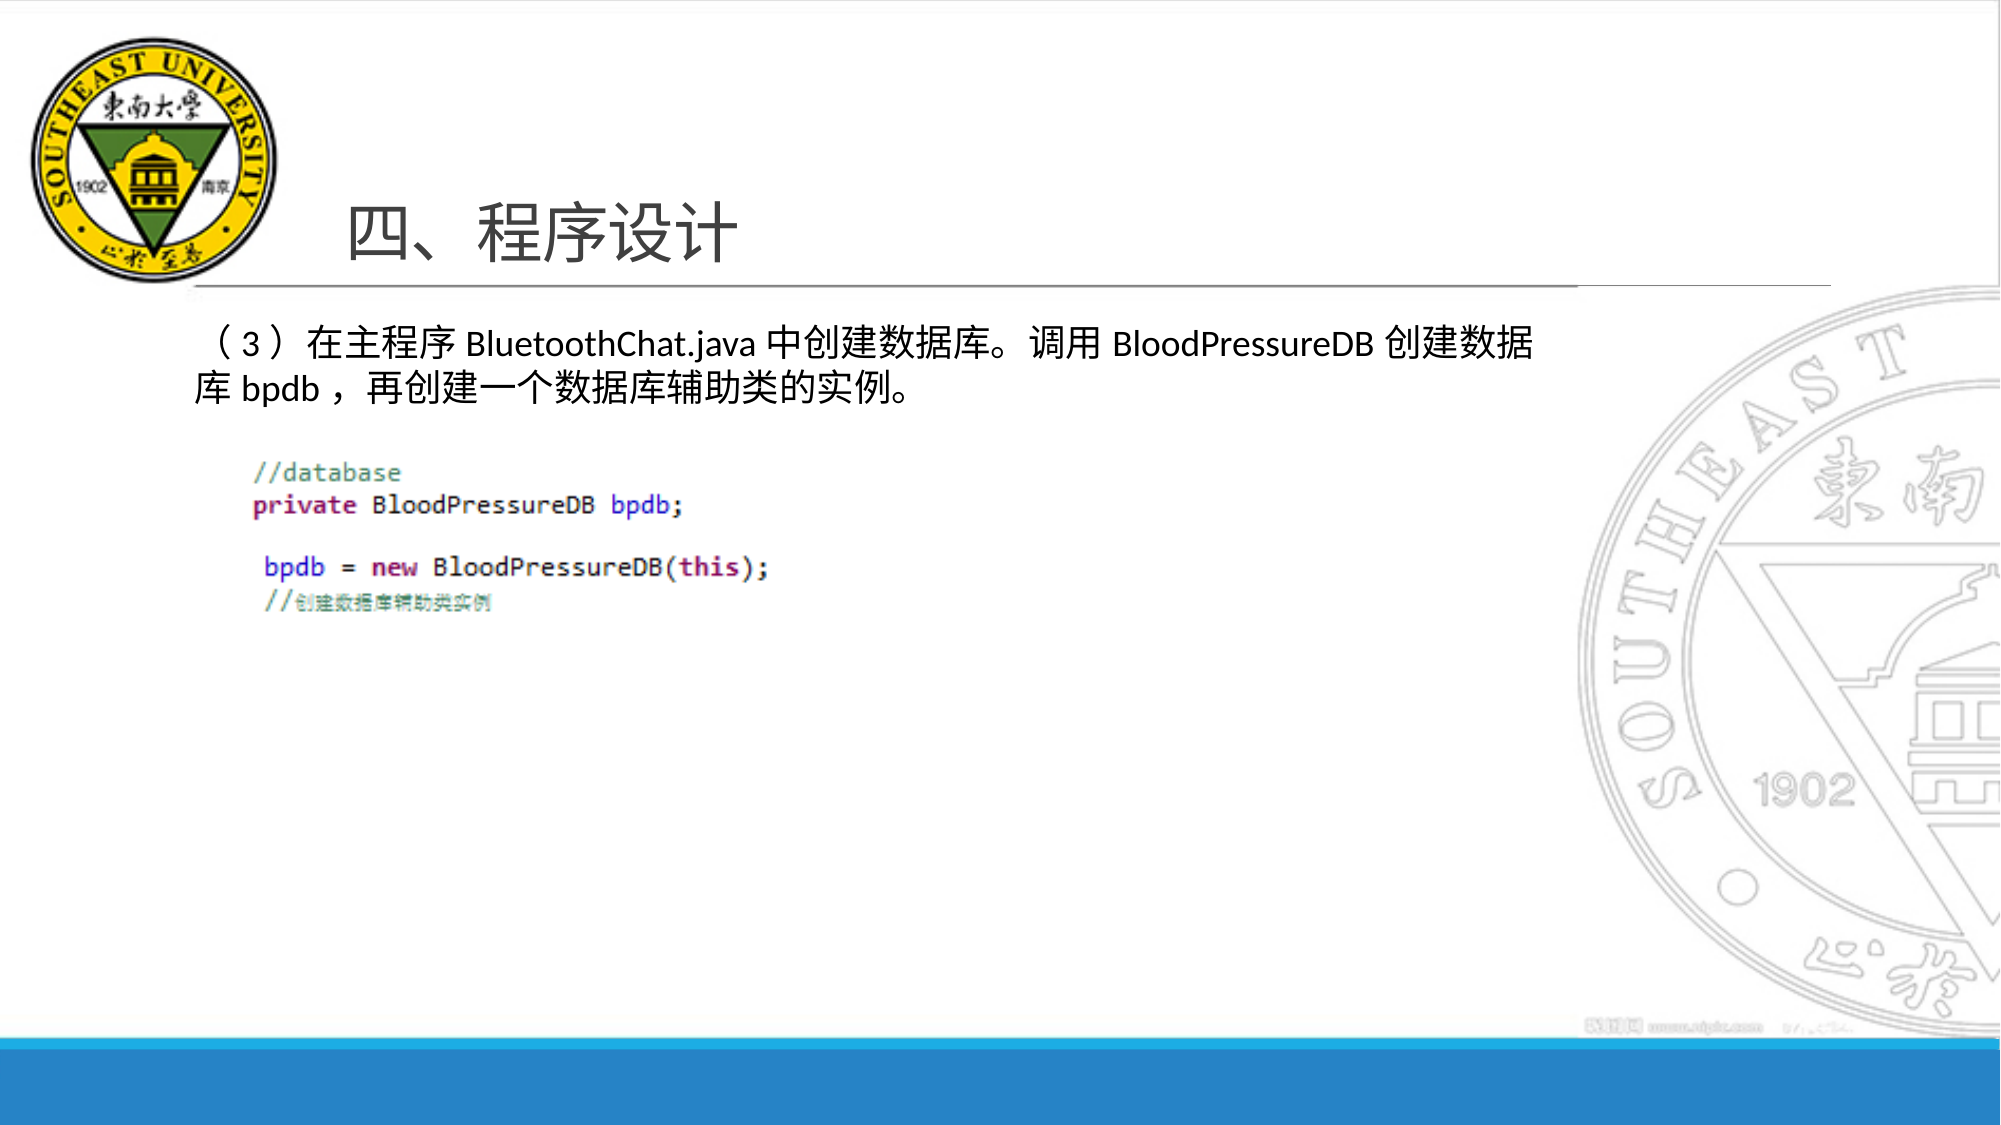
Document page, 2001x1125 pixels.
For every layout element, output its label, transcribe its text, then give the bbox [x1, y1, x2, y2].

text_box （3）在主程序BluetoothChat.java中创建数据库。调用BloodPressureDB创建数据库bpdb，再创建一个数据库辅助类的实例。 [179, 311, 1552, 416]
title 四、程序设计 [180, 47, 1830, 285]
picture [0, 0, 2001, 1125]
